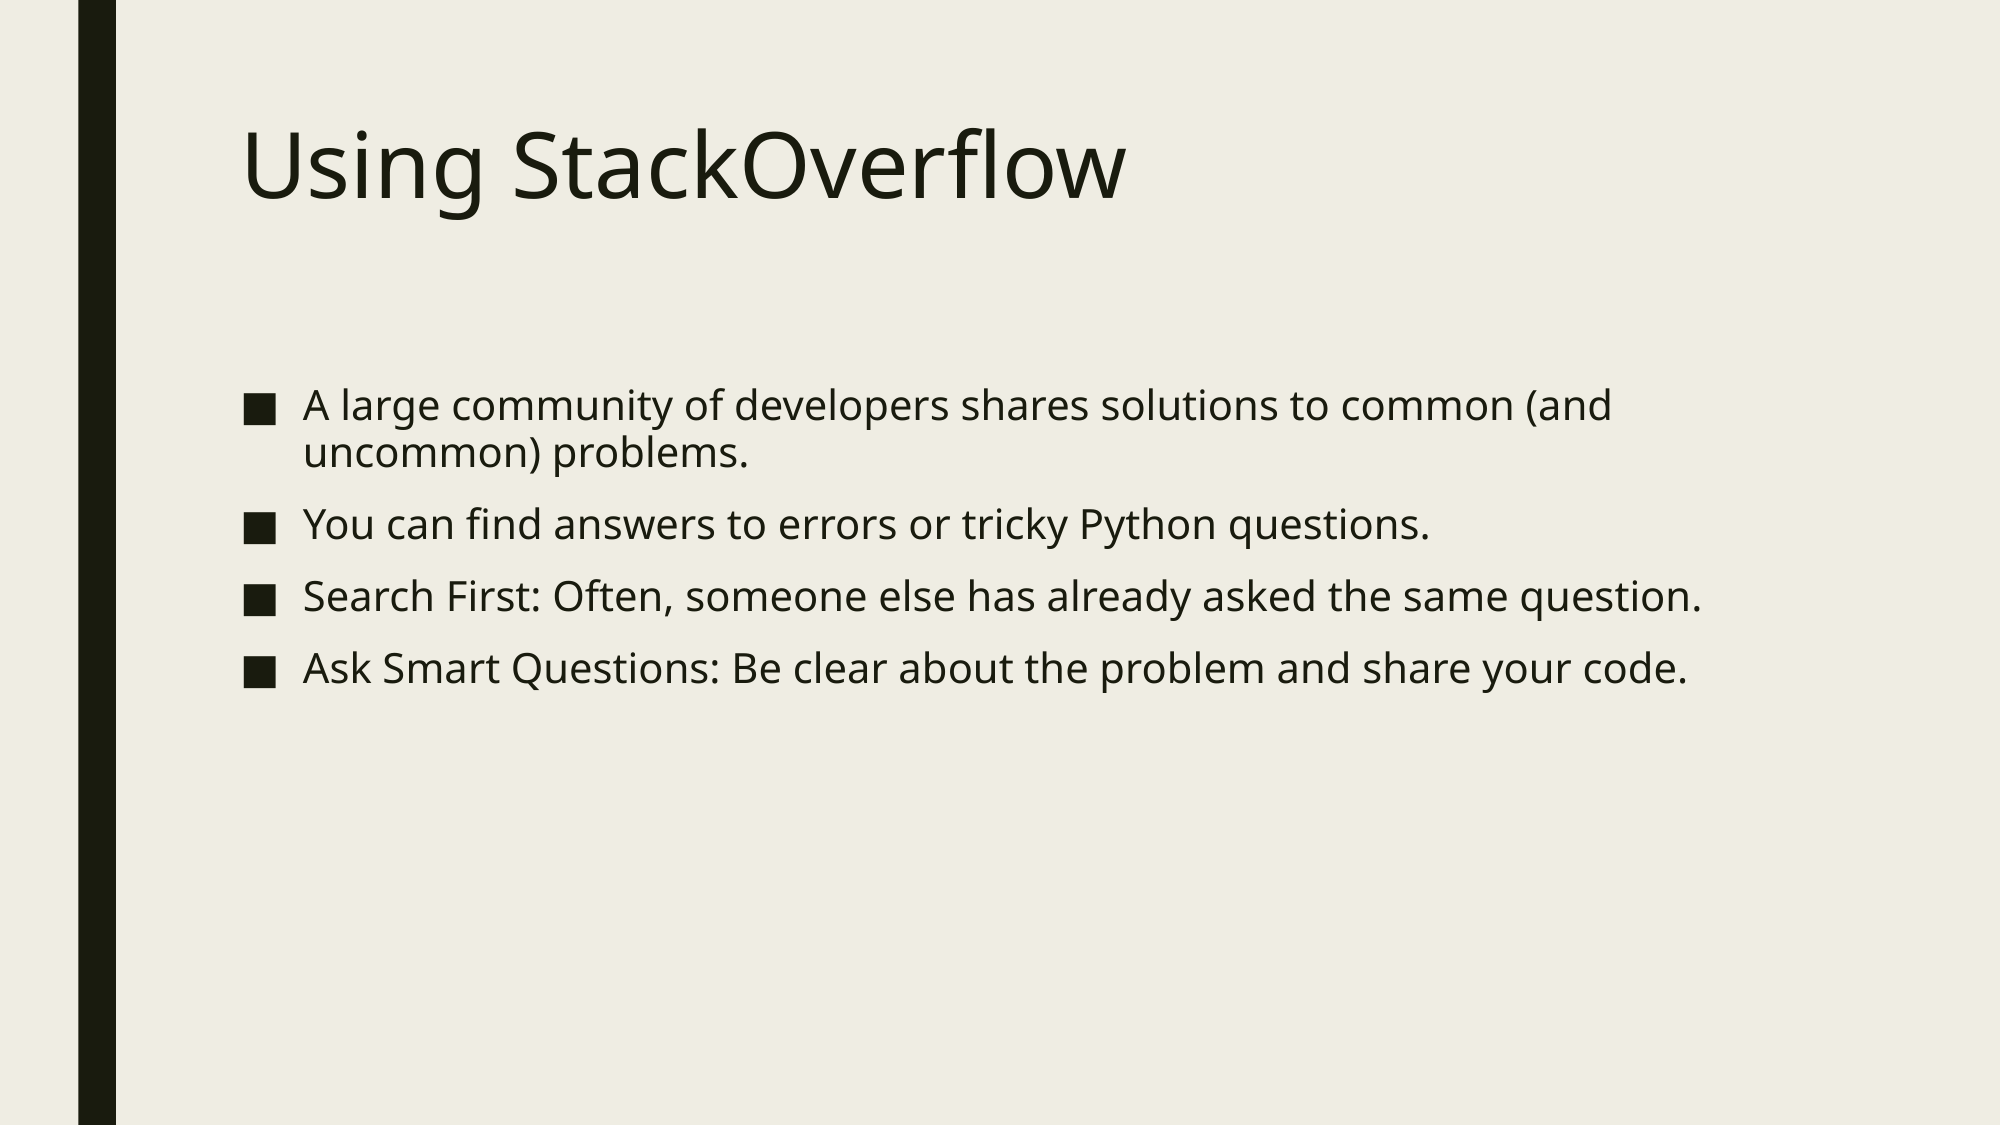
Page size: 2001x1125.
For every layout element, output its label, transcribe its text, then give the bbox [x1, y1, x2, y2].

title Using StackOverflow [225, 112, 1800, 357]
list A large community of developers shares solutions to common (and uncommon) problems. You can find answers to errors or tricky Python questions. Search First: Often, someone else has already asked the same question. Ask Smart Questions: Be clear about the problem and share your code. [225, 375, 1800, 963]
